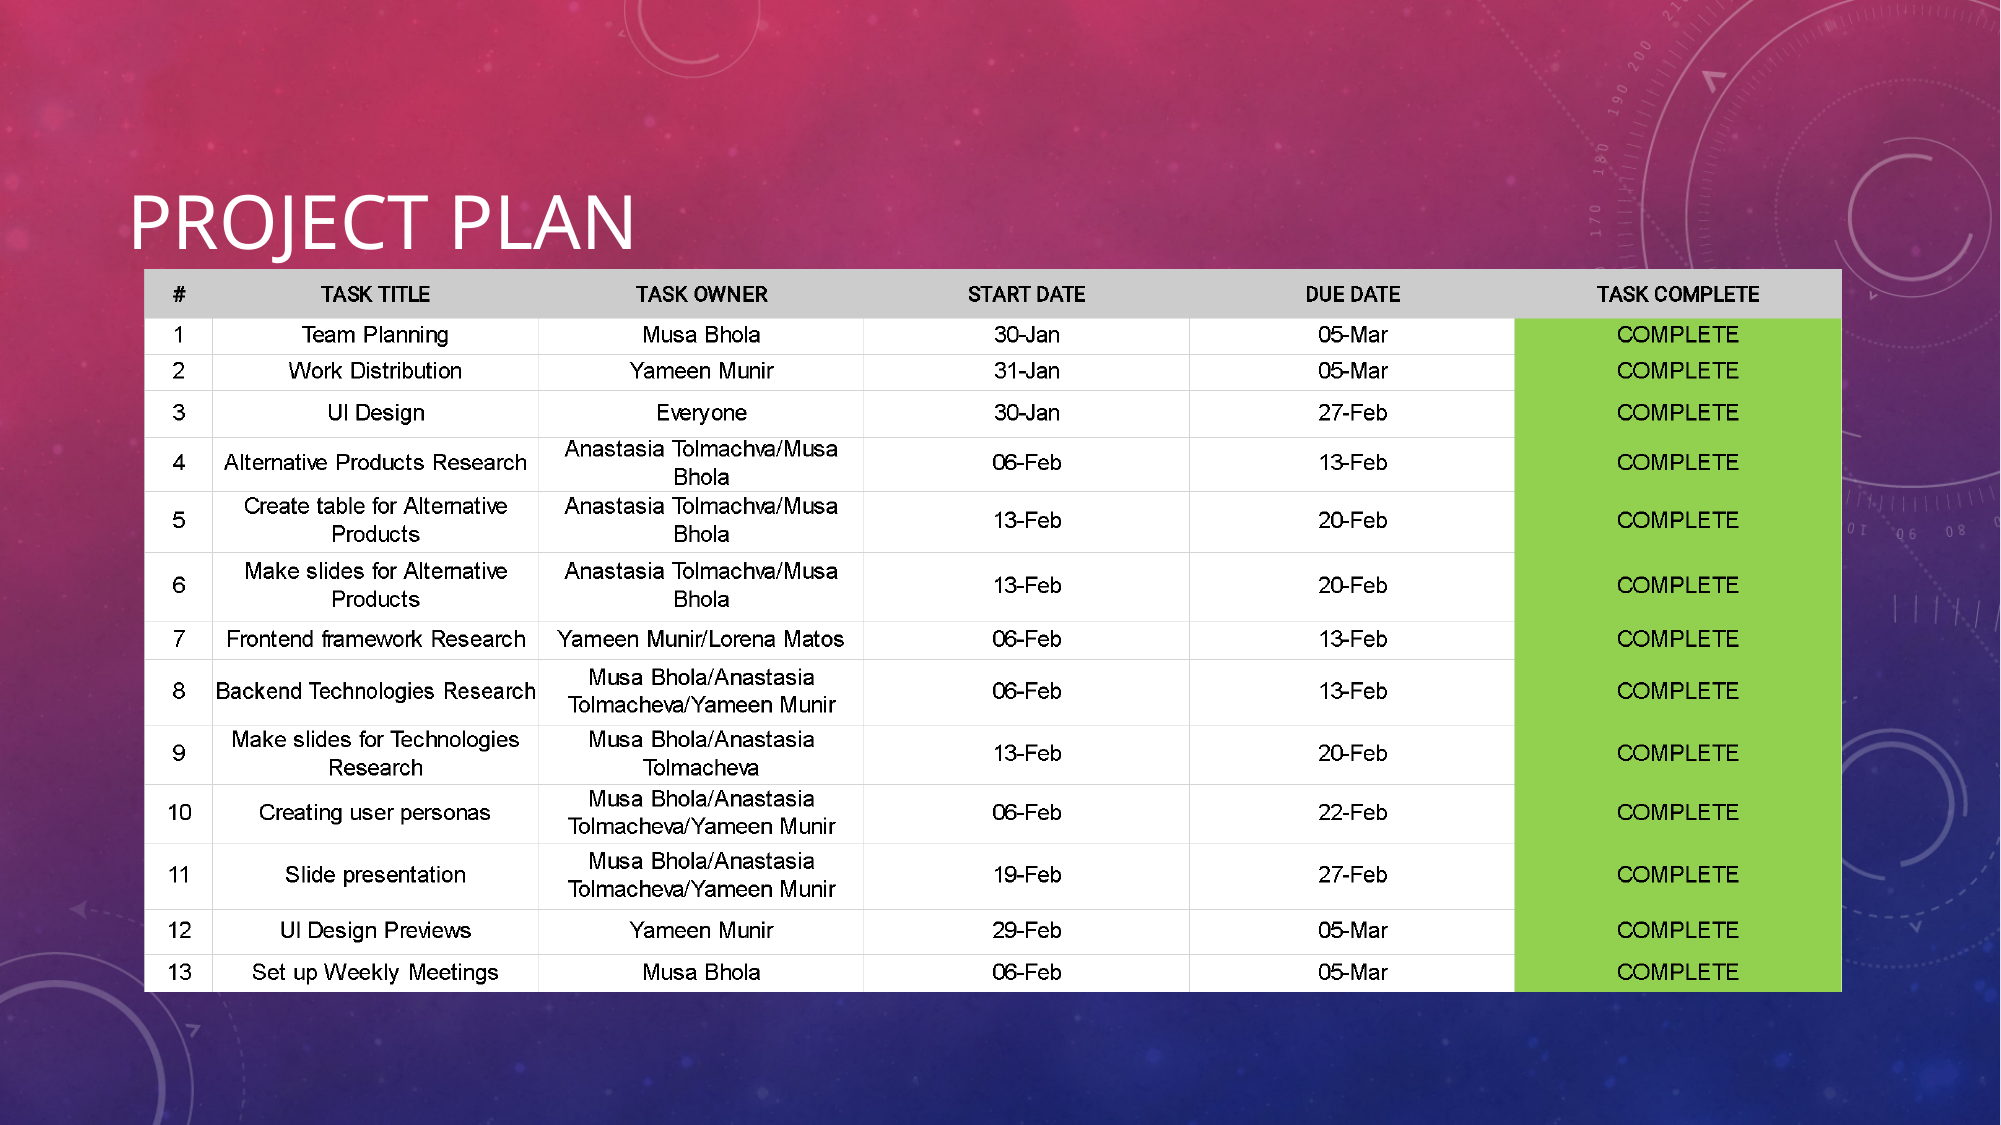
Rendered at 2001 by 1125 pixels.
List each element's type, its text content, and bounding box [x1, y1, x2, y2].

picture [0, 0, 2001, 1125]
title Project Plan [112, 99, 1775, 339]
